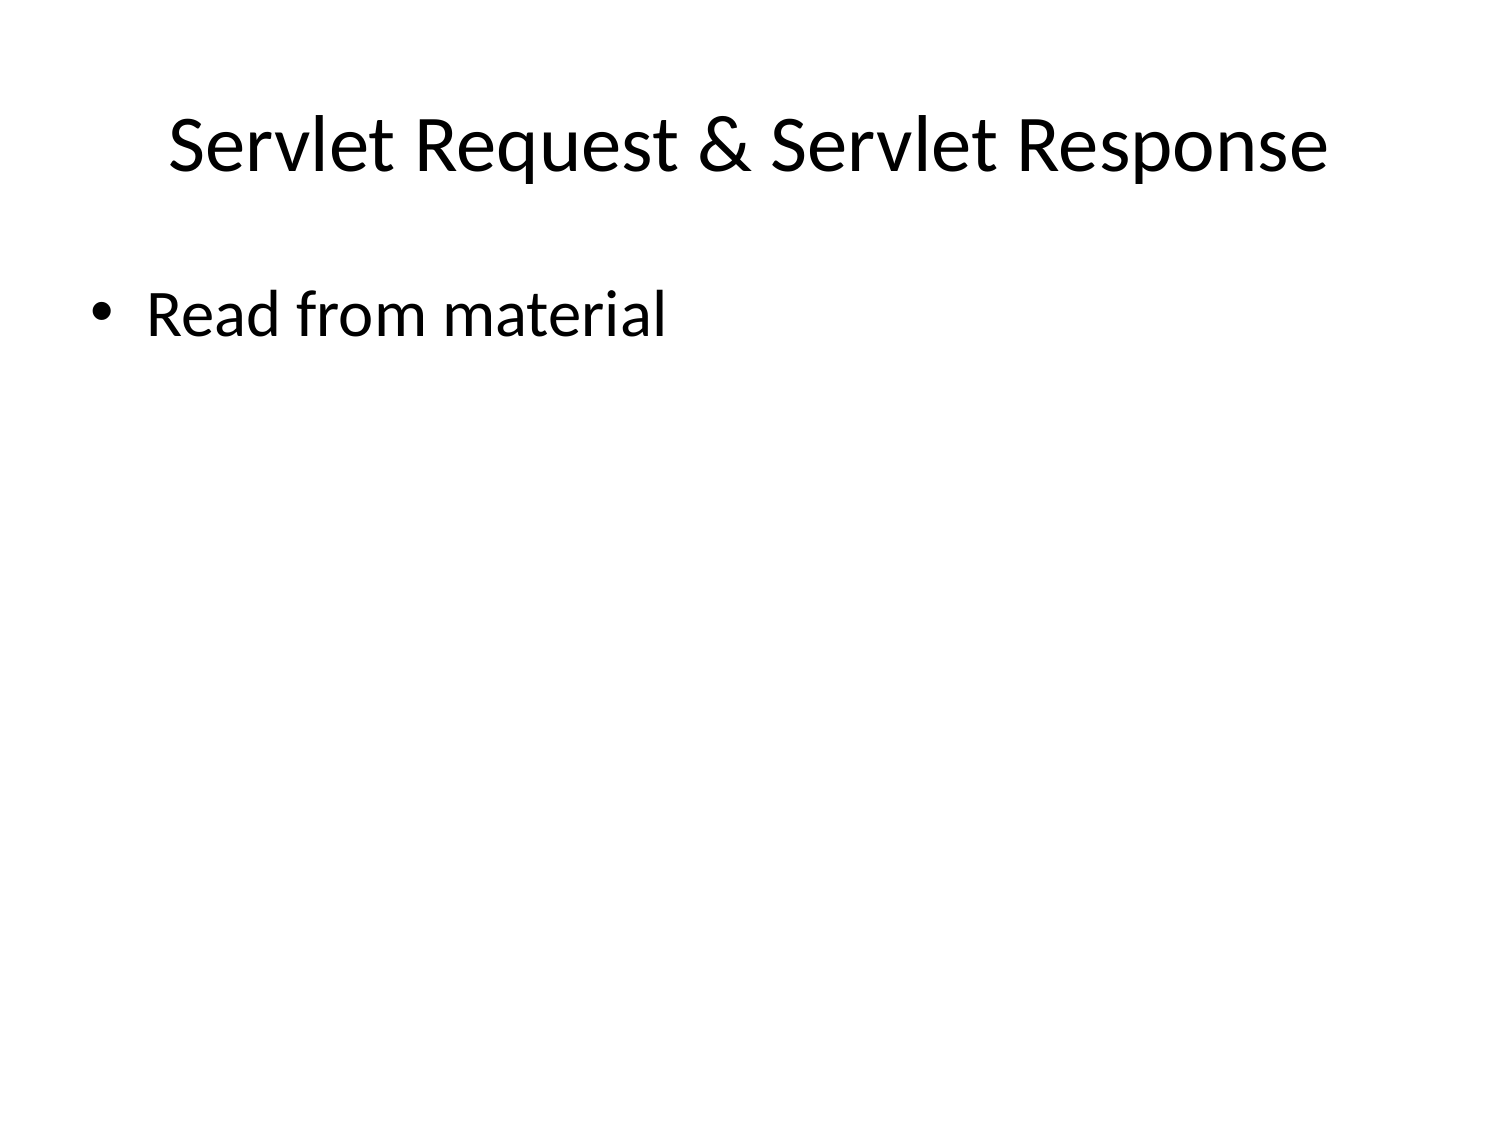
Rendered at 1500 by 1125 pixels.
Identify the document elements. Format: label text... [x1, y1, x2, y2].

title Servlet Request & Servlet Response [75, 45, 1425, 233]
list Read from material [75, 262, 1425, 1005]
